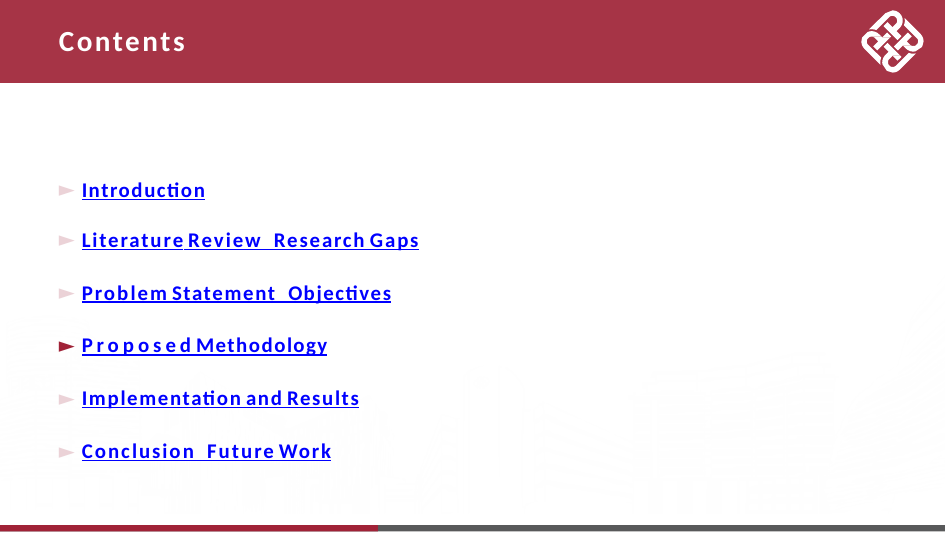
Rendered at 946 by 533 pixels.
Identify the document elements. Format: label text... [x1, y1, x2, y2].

list Introduction Literature Review Research Gaps Problem Statement Objectives Proposed Methodology Implementation and Results Conclusion Future Work [56, 174, 446, 274]
title Contents [56, 19, 802, 112]
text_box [0, 524, 946, 532]
picture [0, 275, 945, 514]
